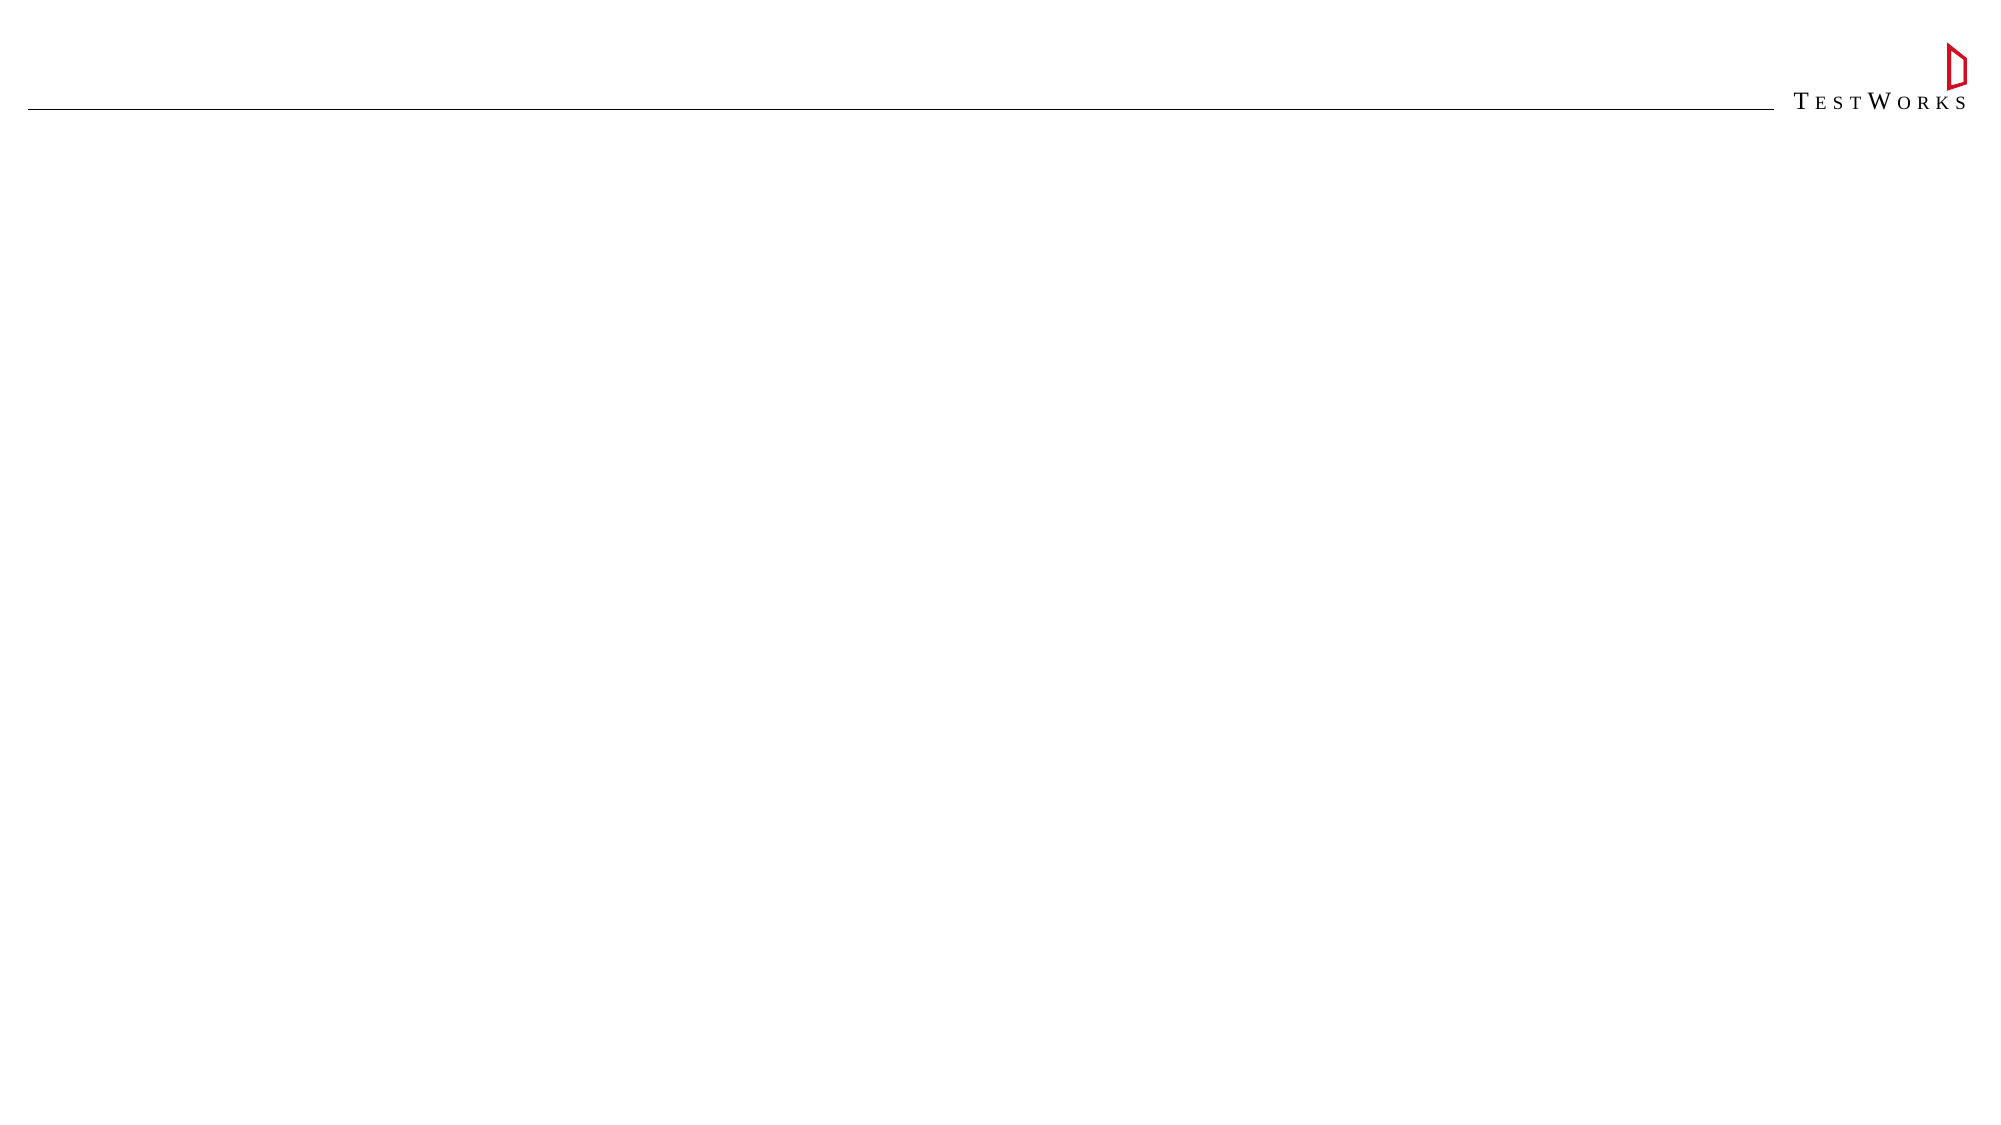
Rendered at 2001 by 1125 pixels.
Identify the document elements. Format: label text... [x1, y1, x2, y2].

picture [1947, 42, 1967, 91]
text_box TESTWORKS [1793, 84, 1978, 115]
